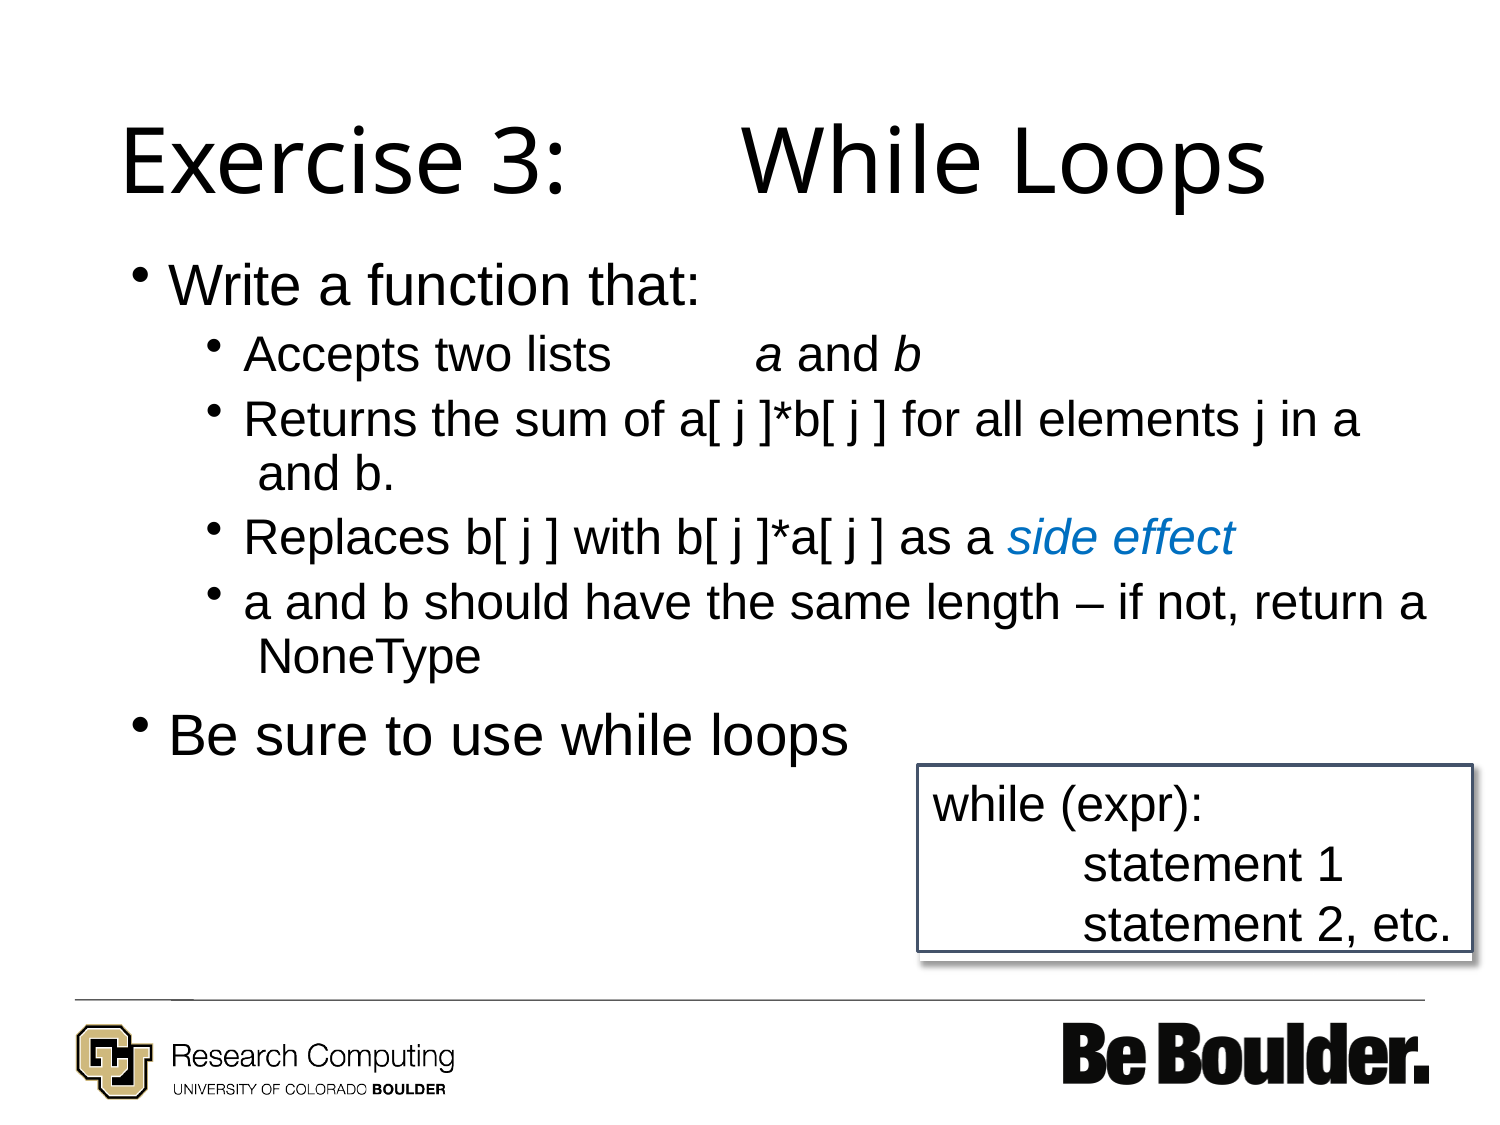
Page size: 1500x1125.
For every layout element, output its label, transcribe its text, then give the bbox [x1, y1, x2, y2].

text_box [898, 752, 1496, 996]
picture [1063, 1022, 1430, 1085]
picture [75, 1024, 454, 1100]
title Exercise 3: While Loops [116, 100, 1351, 291]
text_box Write a function that: Accepts two lists a and b Returns the sum of a[ j ]*b[ j ] for all elements j in a and b. Replaces b[ j ] with b[ j ]*a[ j ] as a side effect a and b should have the same length – if not, return a NoneType Be sure to use while loops [128, 239, 1430, 767]
